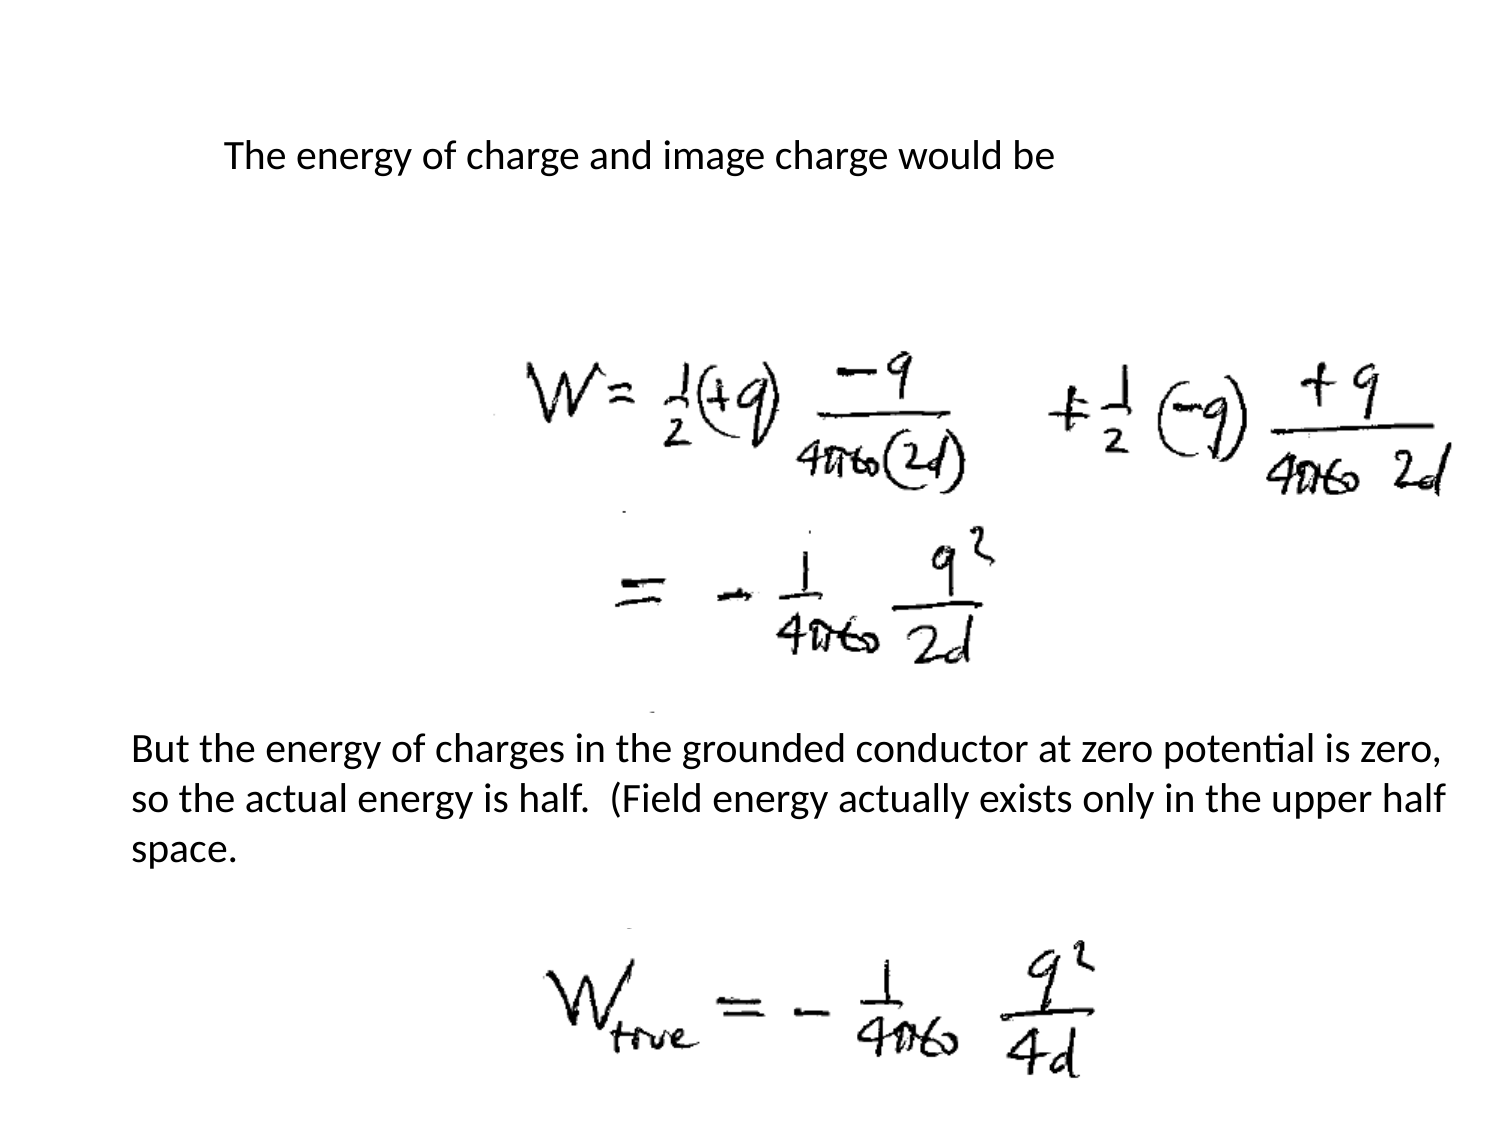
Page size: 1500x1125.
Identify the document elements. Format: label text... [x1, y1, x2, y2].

text_box The energy of charge and image charge would be [208, 120, 1071, 186]
text_box But the energy of charges in the grounded conductor at zero potential is zero, so the actual energy is half. (Field energy actually exists only in the upper half space. [116, 713, 441, 928]
picture [441, 332, 1463, 1095]
